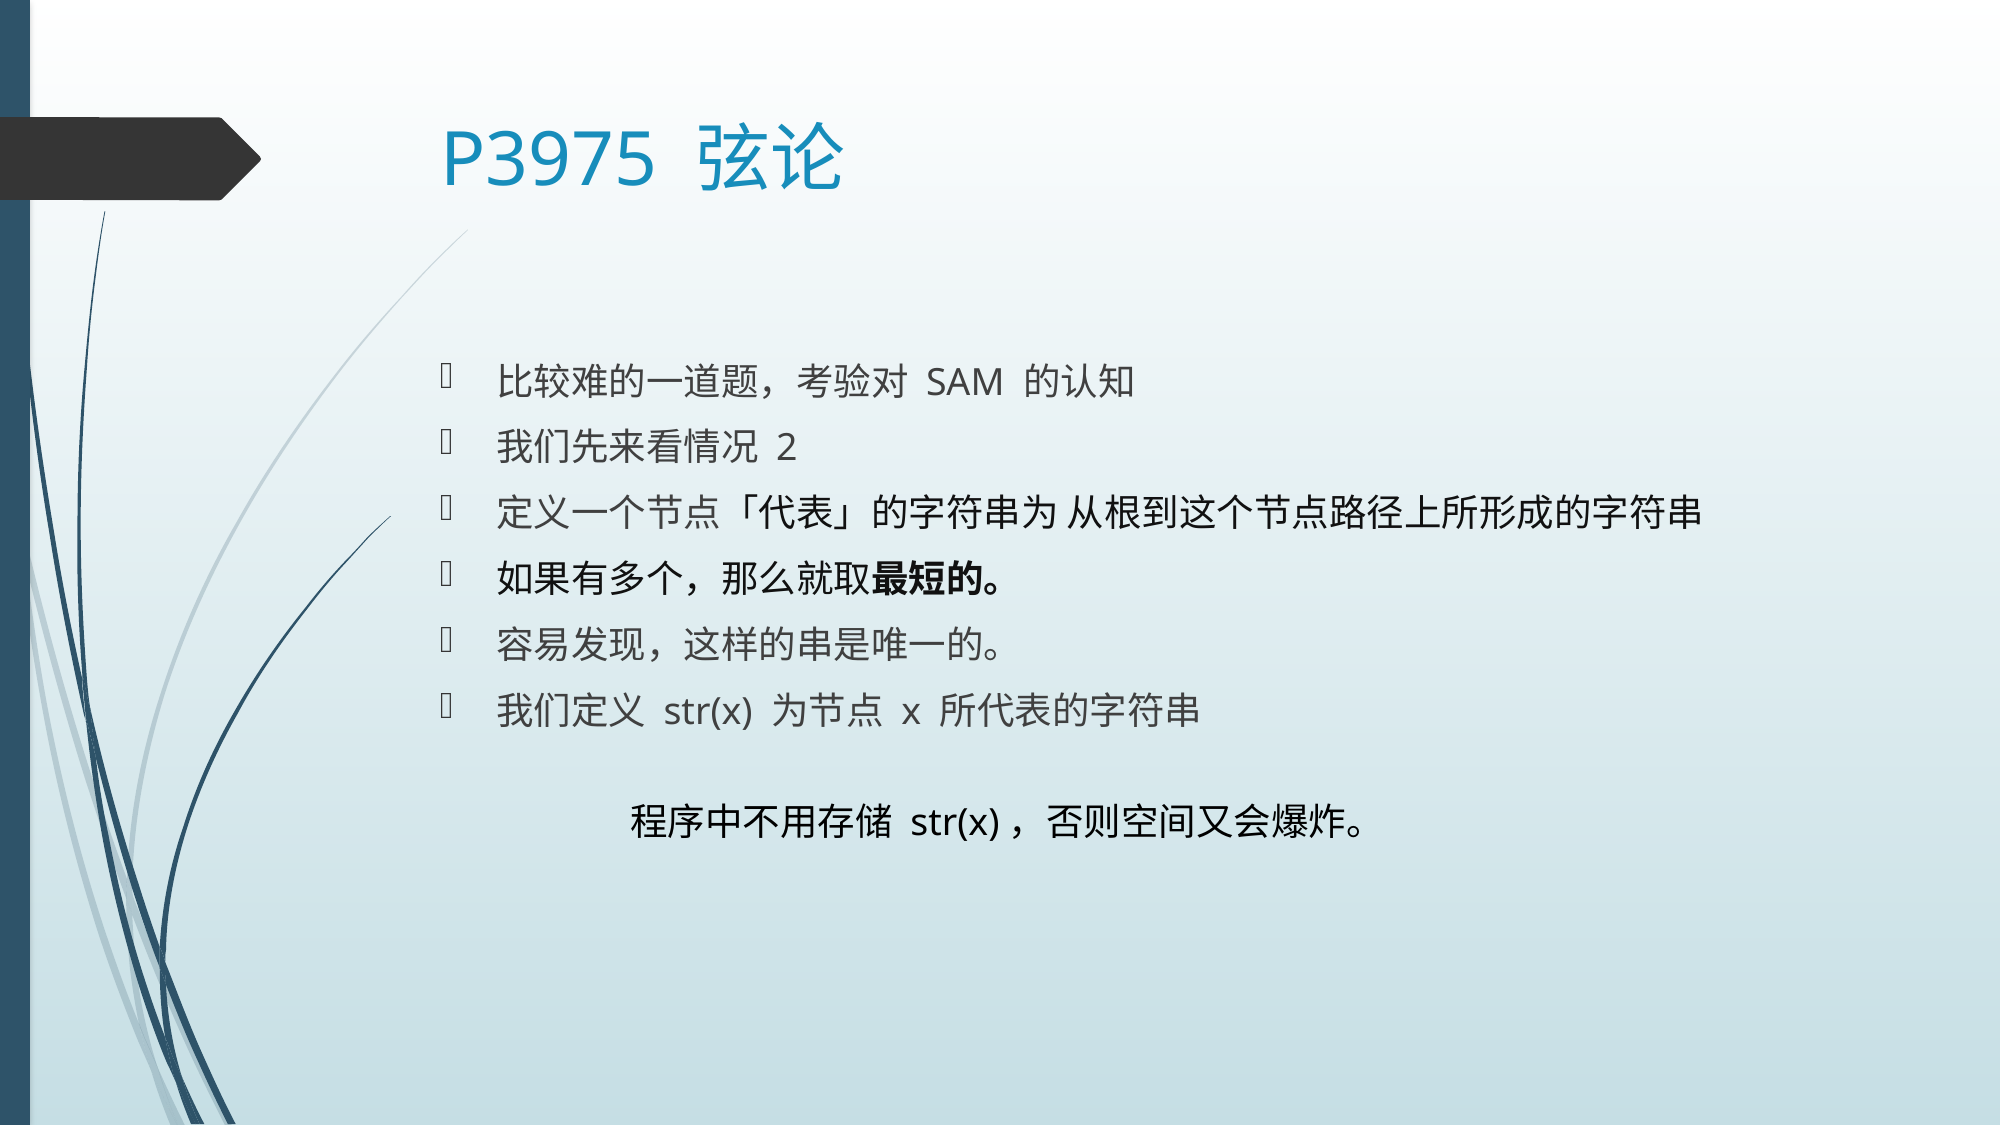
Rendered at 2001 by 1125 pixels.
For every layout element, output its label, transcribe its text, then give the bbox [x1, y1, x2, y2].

title P3975 弦论 [425, 102, 1888, 313]
text_box 程序中不用存储 str(x)，否则空间又会爆炸。 [615, 790, 1399, 851]
list 比较难的一道题，考验对 SAM 的认知 我们先来看情况 2 定义一个节点「代表」的字符串为 从根到这个节点路径上所形成的字符串 如果有多个，那么就取最短的。 容易发现，这样的串是唯一的。 我们定义 str(x) 为节点 x 所代表的字符串 [424, 350, 1888, 970]
